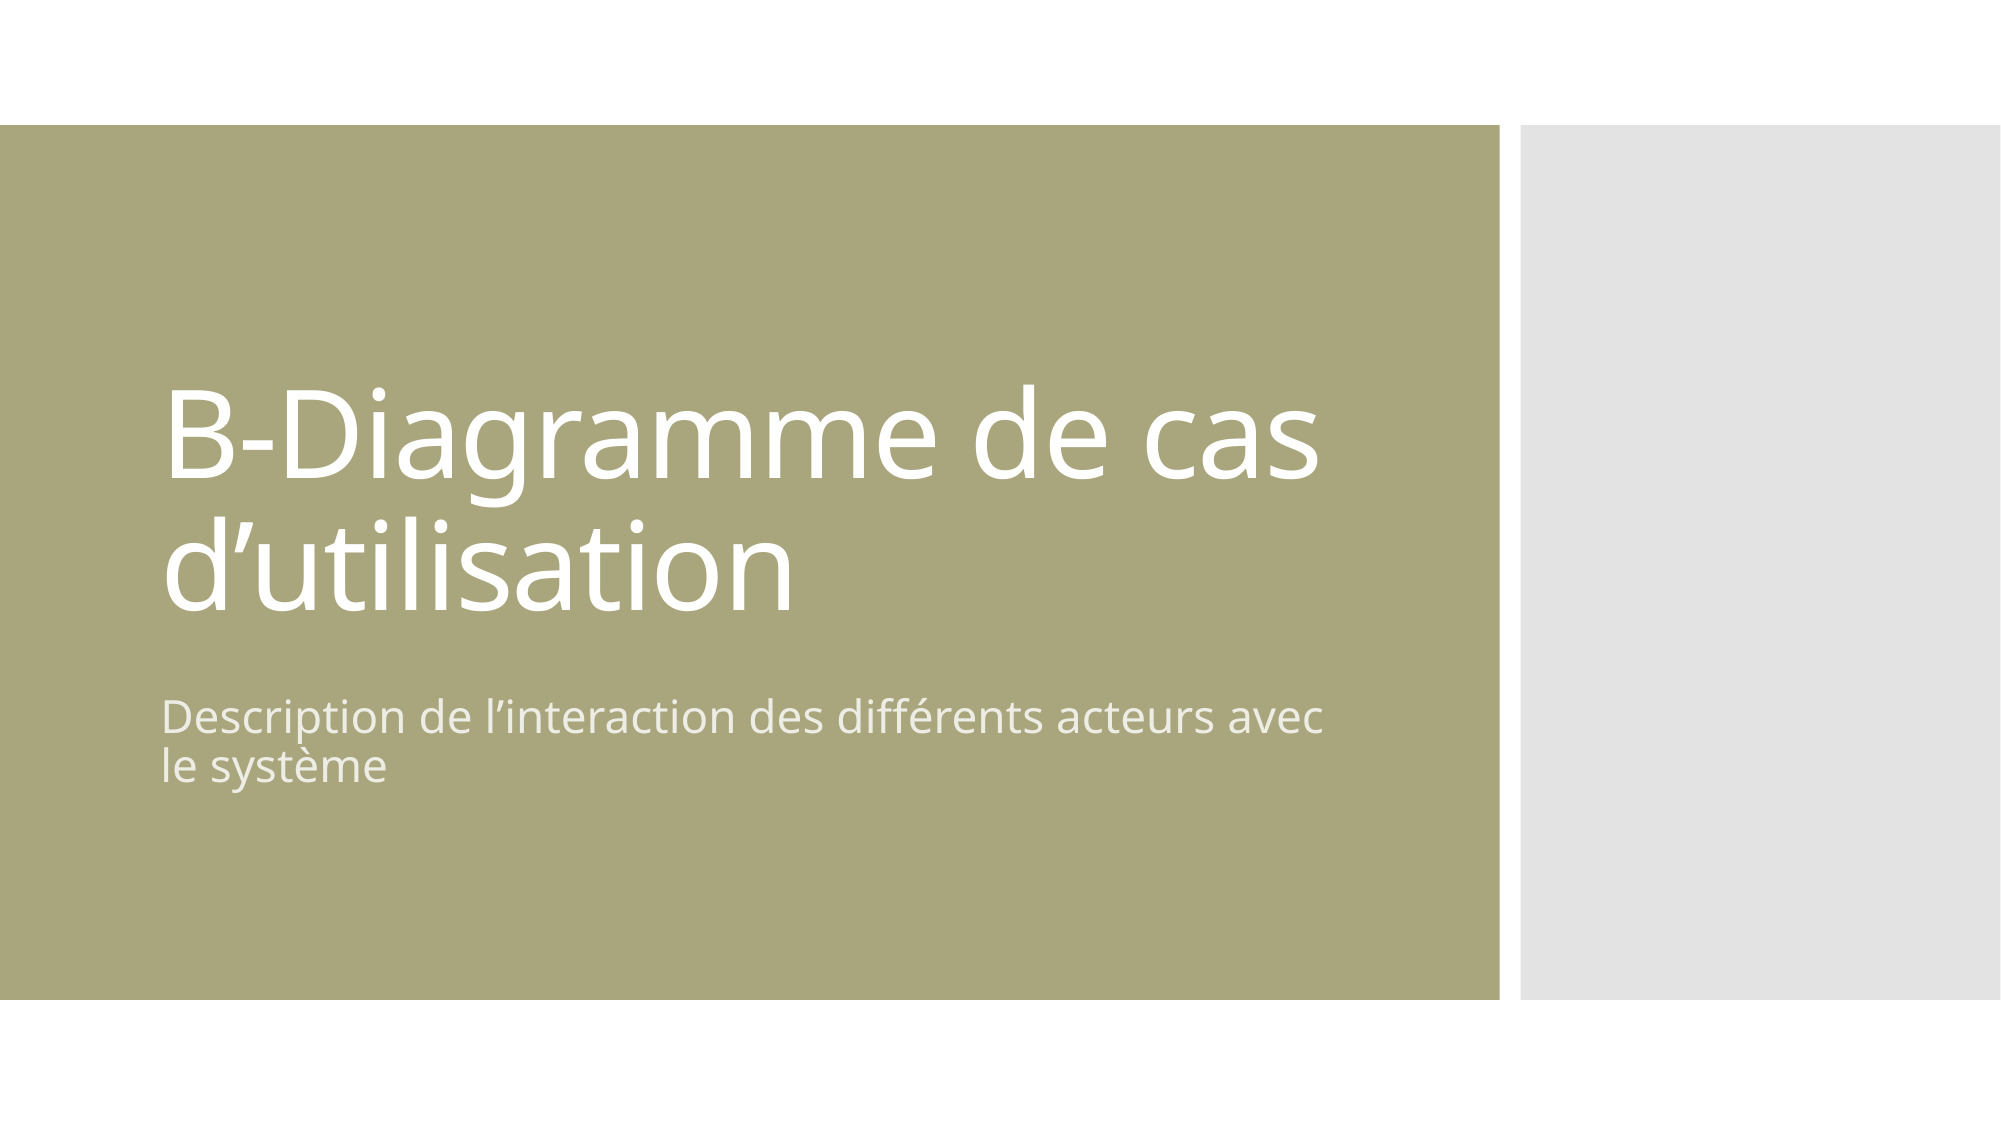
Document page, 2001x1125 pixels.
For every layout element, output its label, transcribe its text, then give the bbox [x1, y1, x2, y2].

subtitle Description de l’interaction des différents acteurs avec le système [145, 686, 1346, 837]
title B-Diagramme de cas d’utilisation [145, 111, 1346, 645]
